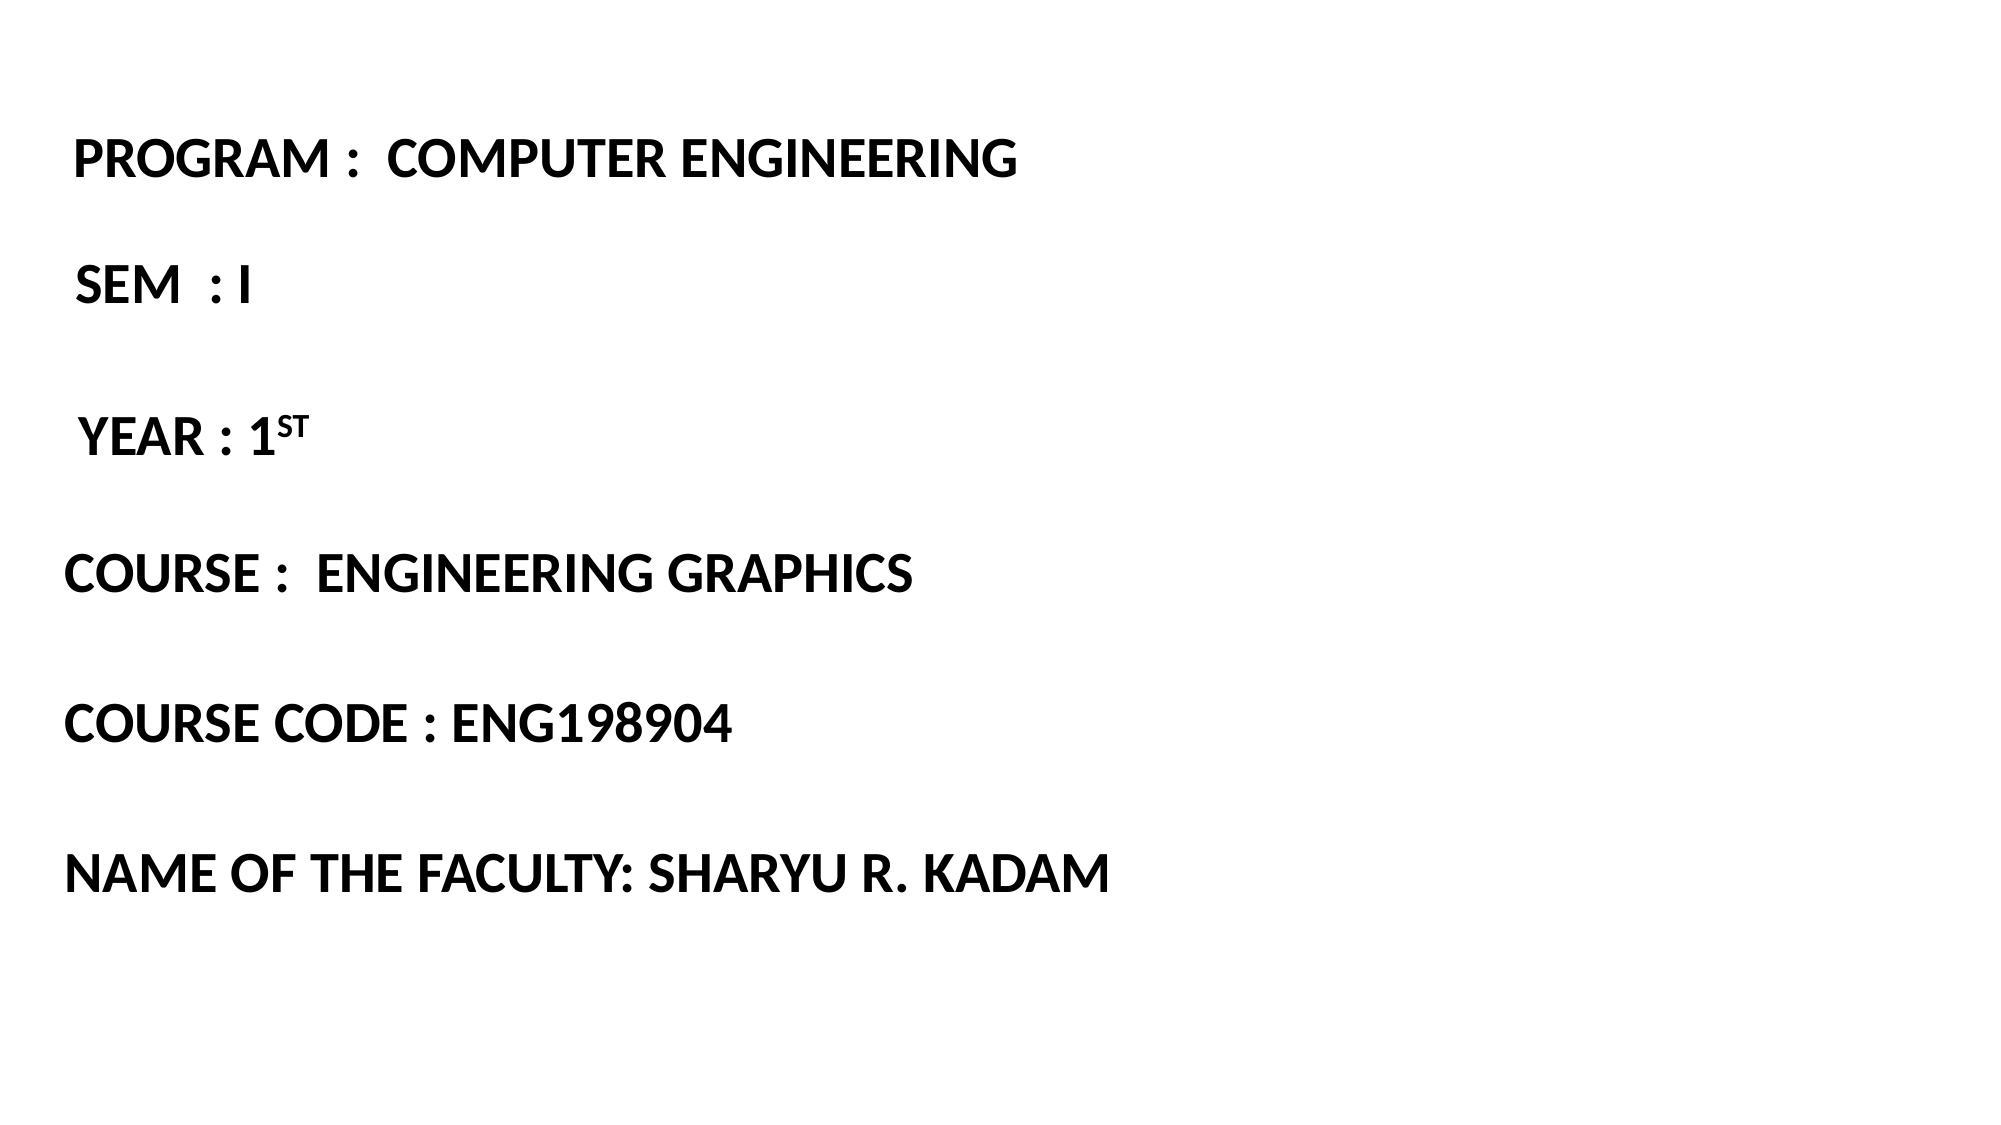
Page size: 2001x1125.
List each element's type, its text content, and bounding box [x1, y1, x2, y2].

text_box YEAR : 1ST [64, 389, 590, 474]
text_box NAME OF THE FACULTY: SHARYU R. KADAM [50, 826, 1784, 912]
text_box PROGRAM : COMPUTER ENGINEERING [58, 111, 1825, 197]
text_box COURSE : ENGINEERING GRAPHICS [49, 526, 1683, 612]
text_box COURSE CODE : ENG198904 [49, 676, 1550, 762]
text_box SEM : I [60, 237, 444, 323]
